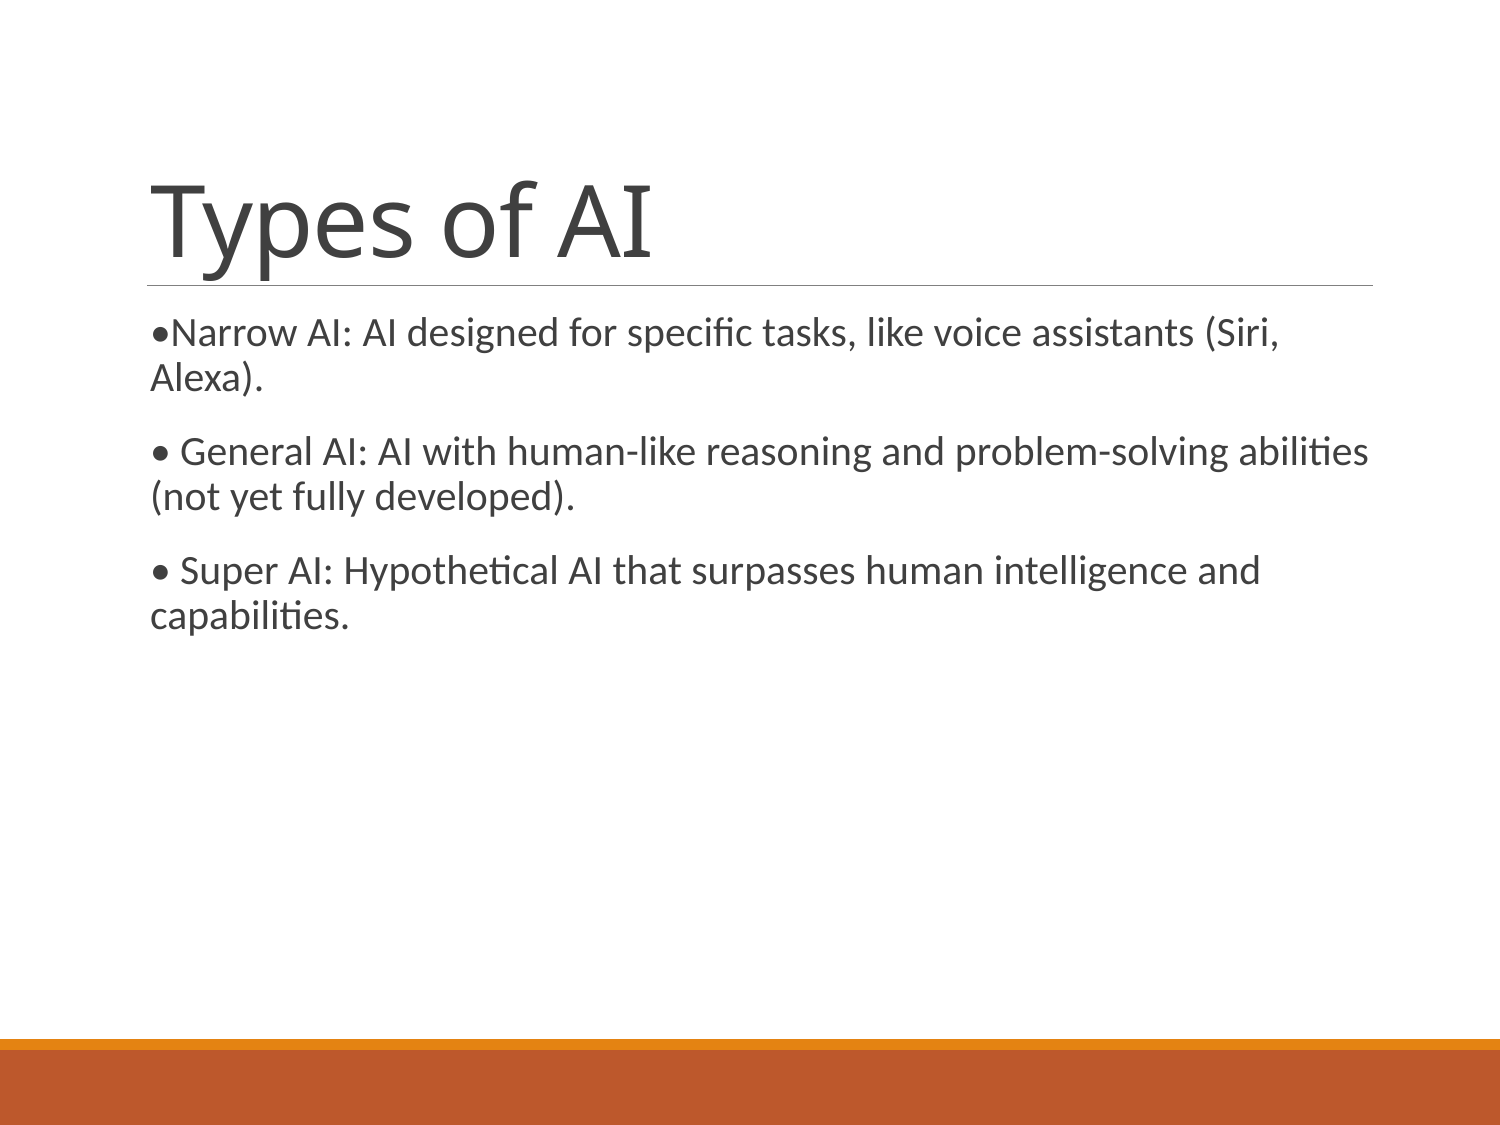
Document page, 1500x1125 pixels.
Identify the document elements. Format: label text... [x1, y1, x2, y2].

title Types of AI [135, 47, 1373, 285]
list •Narrow AI: AI designed for specific tasks, like voice assistants (Siri, Alexa). • General AI: AI with human-like reasoning and problem-solving abilities (not yet fully developed). • Super AI: Hypothetical AI that surpasses human intelligence and capabilities. [135, 302, 1373, 963]
